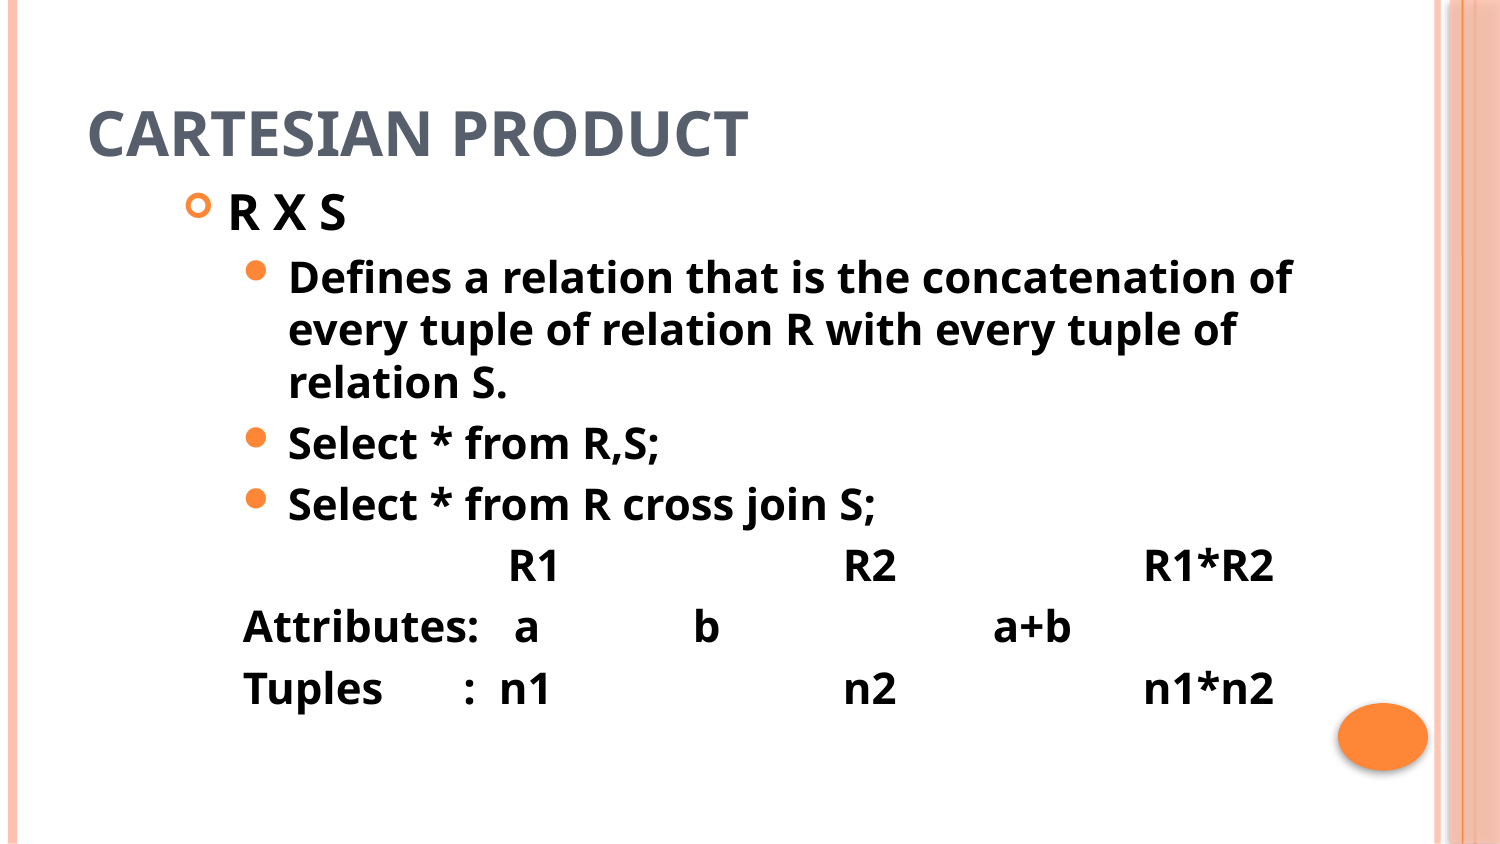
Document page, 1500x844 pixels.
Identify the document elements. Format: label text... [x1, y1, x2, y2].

list R X S Defines a relation that is the concatenation of every tuple of relation R with every tuple of relation S. Select * from R,S; Select * from R cross join S; R1 R2 R1*R2 Attributes: a b a+b Tuples : n1 n2 n1*n2 [171, 175, 1329, 768]
title Cartesian product [75, 33, 1300, 175]
